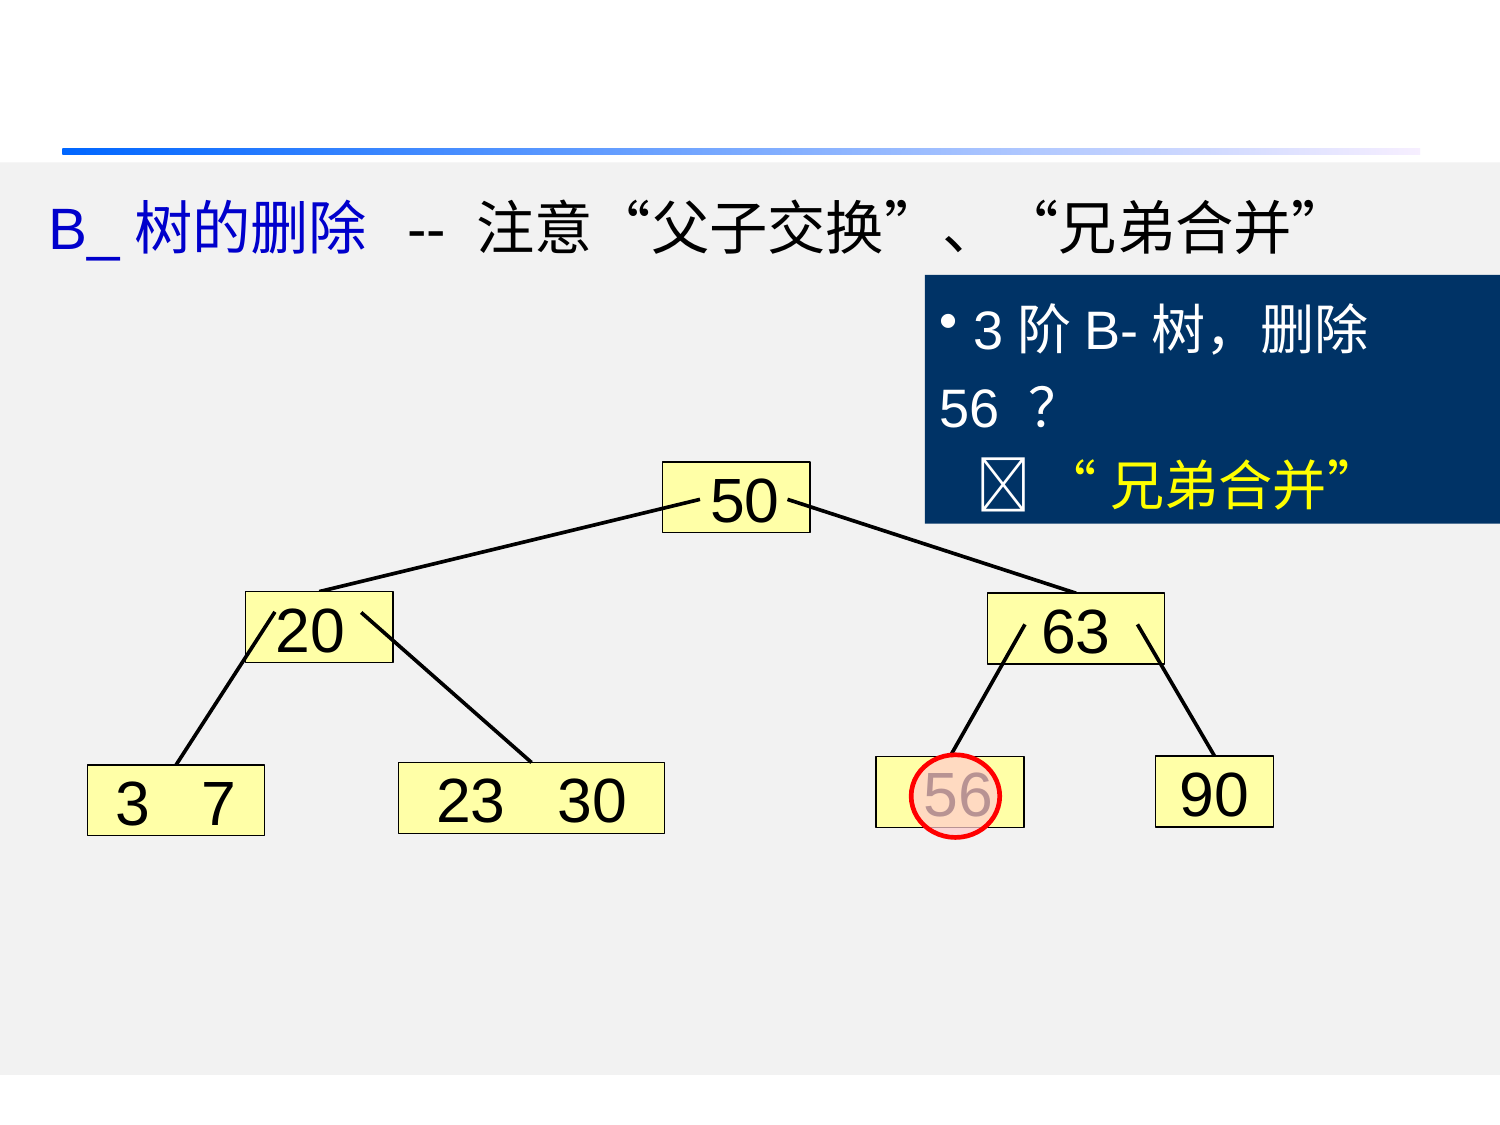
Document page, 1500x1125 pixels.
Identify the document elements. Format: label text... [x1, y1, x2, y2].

text_box B_树的删除 -- 注意“父子交换”、“兄弟合并” [0, 162, 1500, 1075]
text_box 23 30 [398, 762, 665, 834]
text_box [949, 624, 1026, 757]
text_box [319, 499, 701, 592]
text_box 20 [245, 591, 394, 663]
text_box 50 [662, 461, 811, 533]
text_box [1137, 624, 1215, 757]
text_box 90 [1155, 756, 1274, 827]
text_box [360, 612, 532, 763]
text_box 56 [876, 756, 941, 828]
text_box 56 [985, 763, 1024, 828]
text_box [62, 148, 1421, 155]
text_box [911, 756, 1000, 838]
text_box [175, 611, 276, 766]
text_box 63 [987, 593, 1165, 664]
text_box 3阶B-树，删除56 ？  “兄弟合并” [924, 274, 1500, 524]
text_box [787, 499, 1077, 594]
text_box 3 7 [87, 764, 265, 836]
